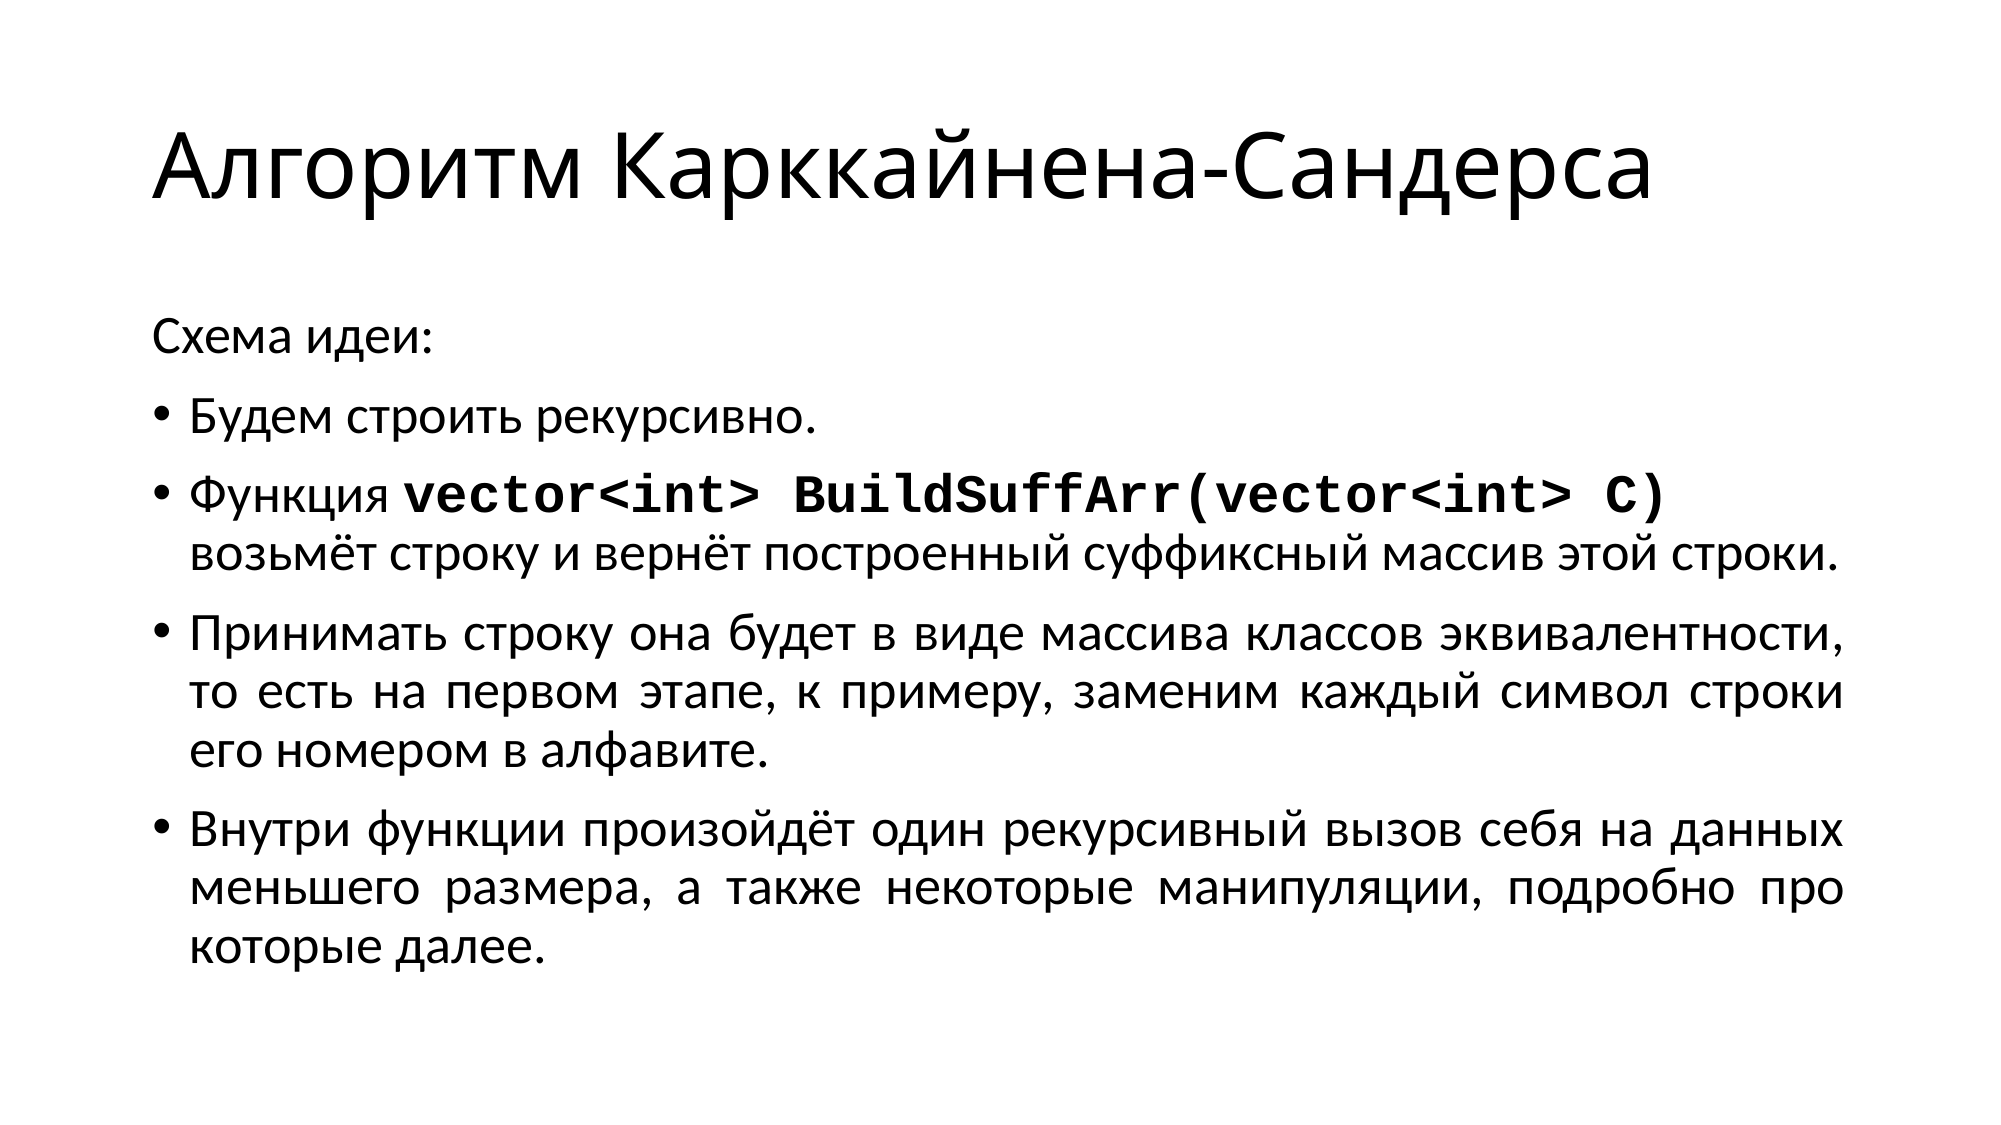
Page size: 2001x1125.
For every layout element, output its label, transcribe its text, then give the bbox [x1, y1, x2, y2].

list Схема идеи: Будем строить рекурсивно. Функция vector<int> BuildSuffArr(vector<int> C) возьмёт строку и вернёт построенный суффиксный массив этой строки. Принимать строку она будет в виде массива классов эквивалентности, то есть на первом этапе, к примеру, заменим каждый символ строки его номером в алфавите. Внутри функции произойдёт один рекурсивный вызов себя на данных меньшего размера, а также некоторые манипуляции, подробно про которые далее. [137, 299, 1863, 1014]
title Алгоритм Карккайнена-Сандерса [137, 59, 1863, 278]
